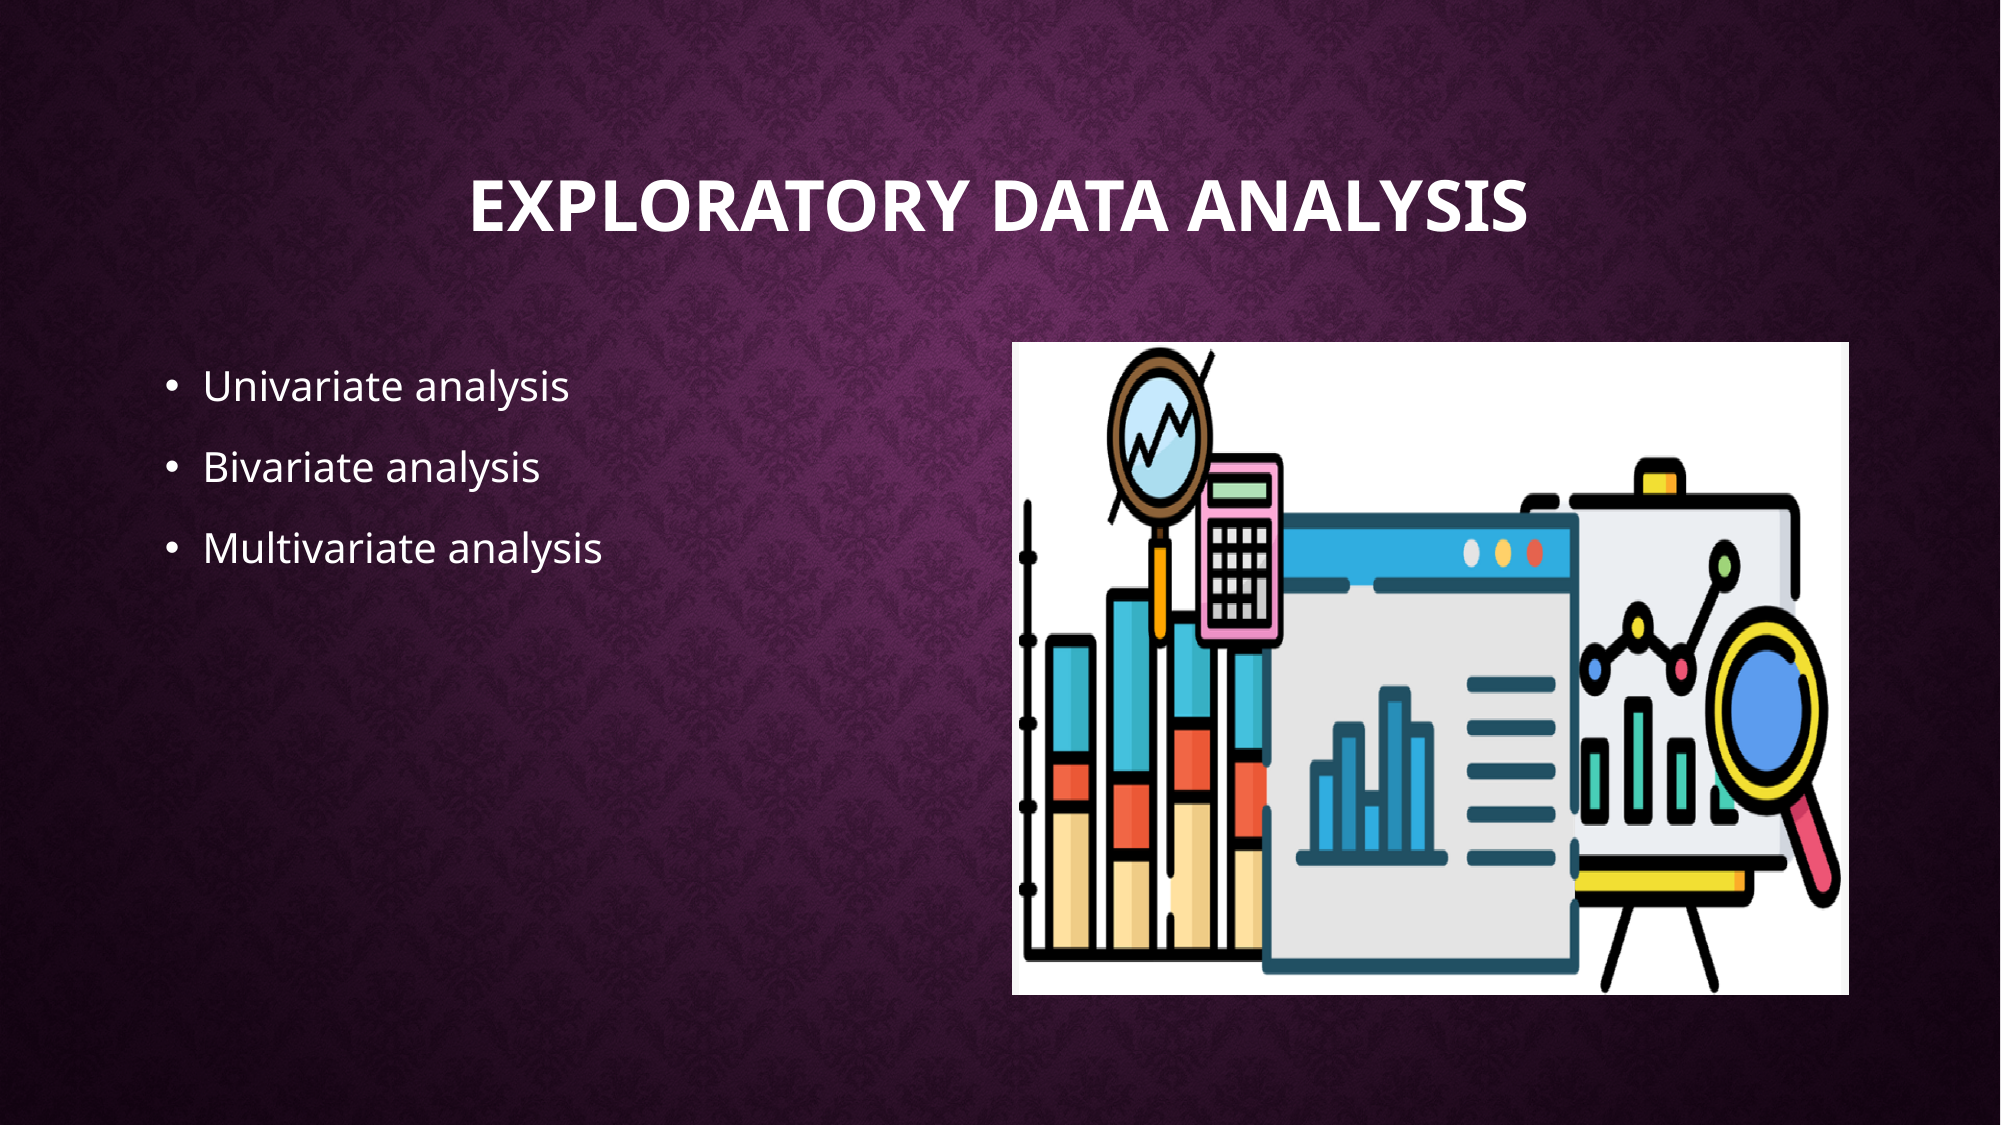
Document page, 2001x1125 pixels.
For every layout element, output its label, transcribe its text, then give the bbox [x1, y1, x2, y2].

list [1012, 342, 1849, 996]
list Univariate analysis Bivariate analysis Multivariate analysis [149, 342, 988, 950]
title Exploratory data Analysis [149, 99, 1849, 318]
